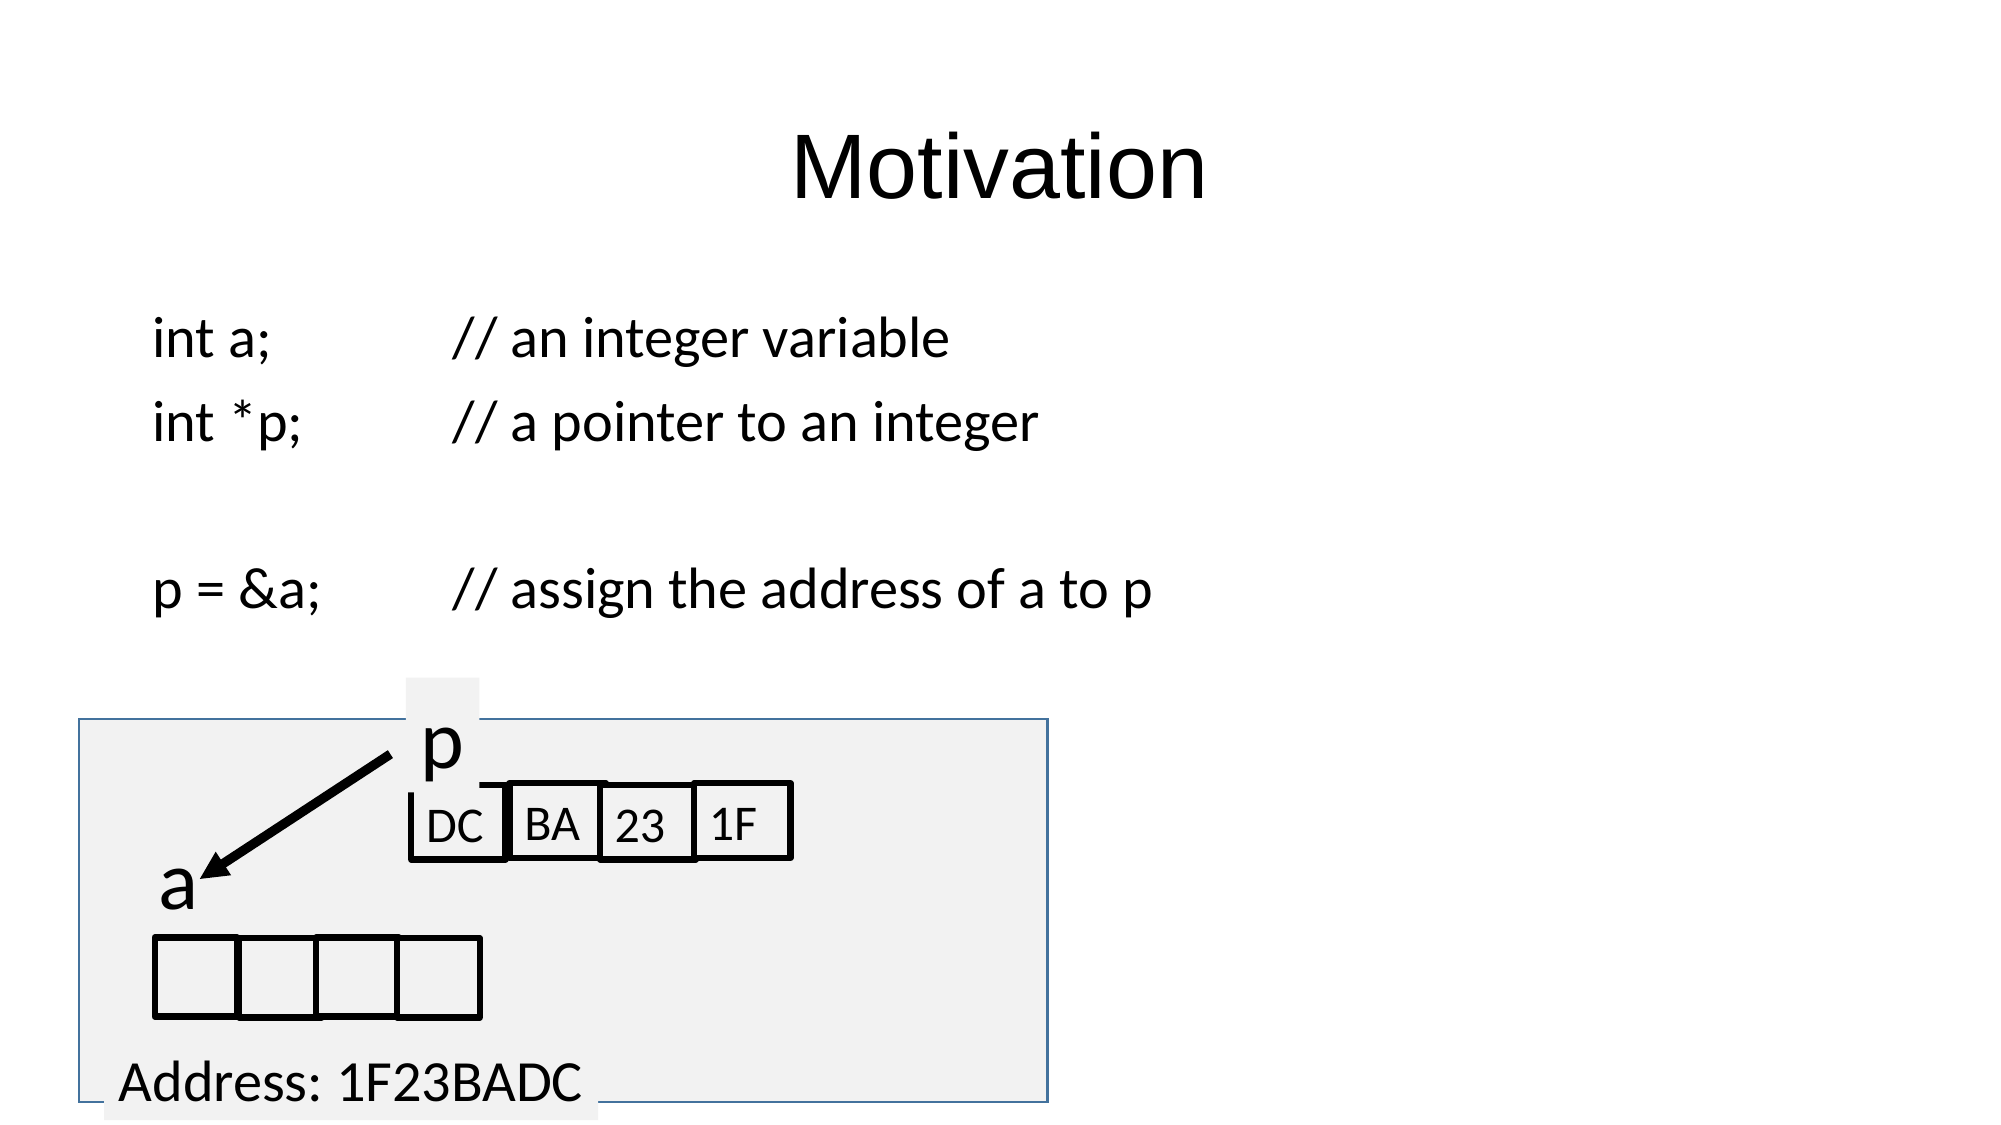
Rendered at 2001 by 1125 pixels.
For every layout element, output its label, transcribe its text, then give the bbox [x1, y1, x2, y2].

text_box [78, 677, 1048, 1122]
title Motivation [137, 59, 1863, 278]
list int a; // an integer variable int *p; // a pointer to an integer p = &a; // assign the address of a to p [137, 299, 1184, 1014]
